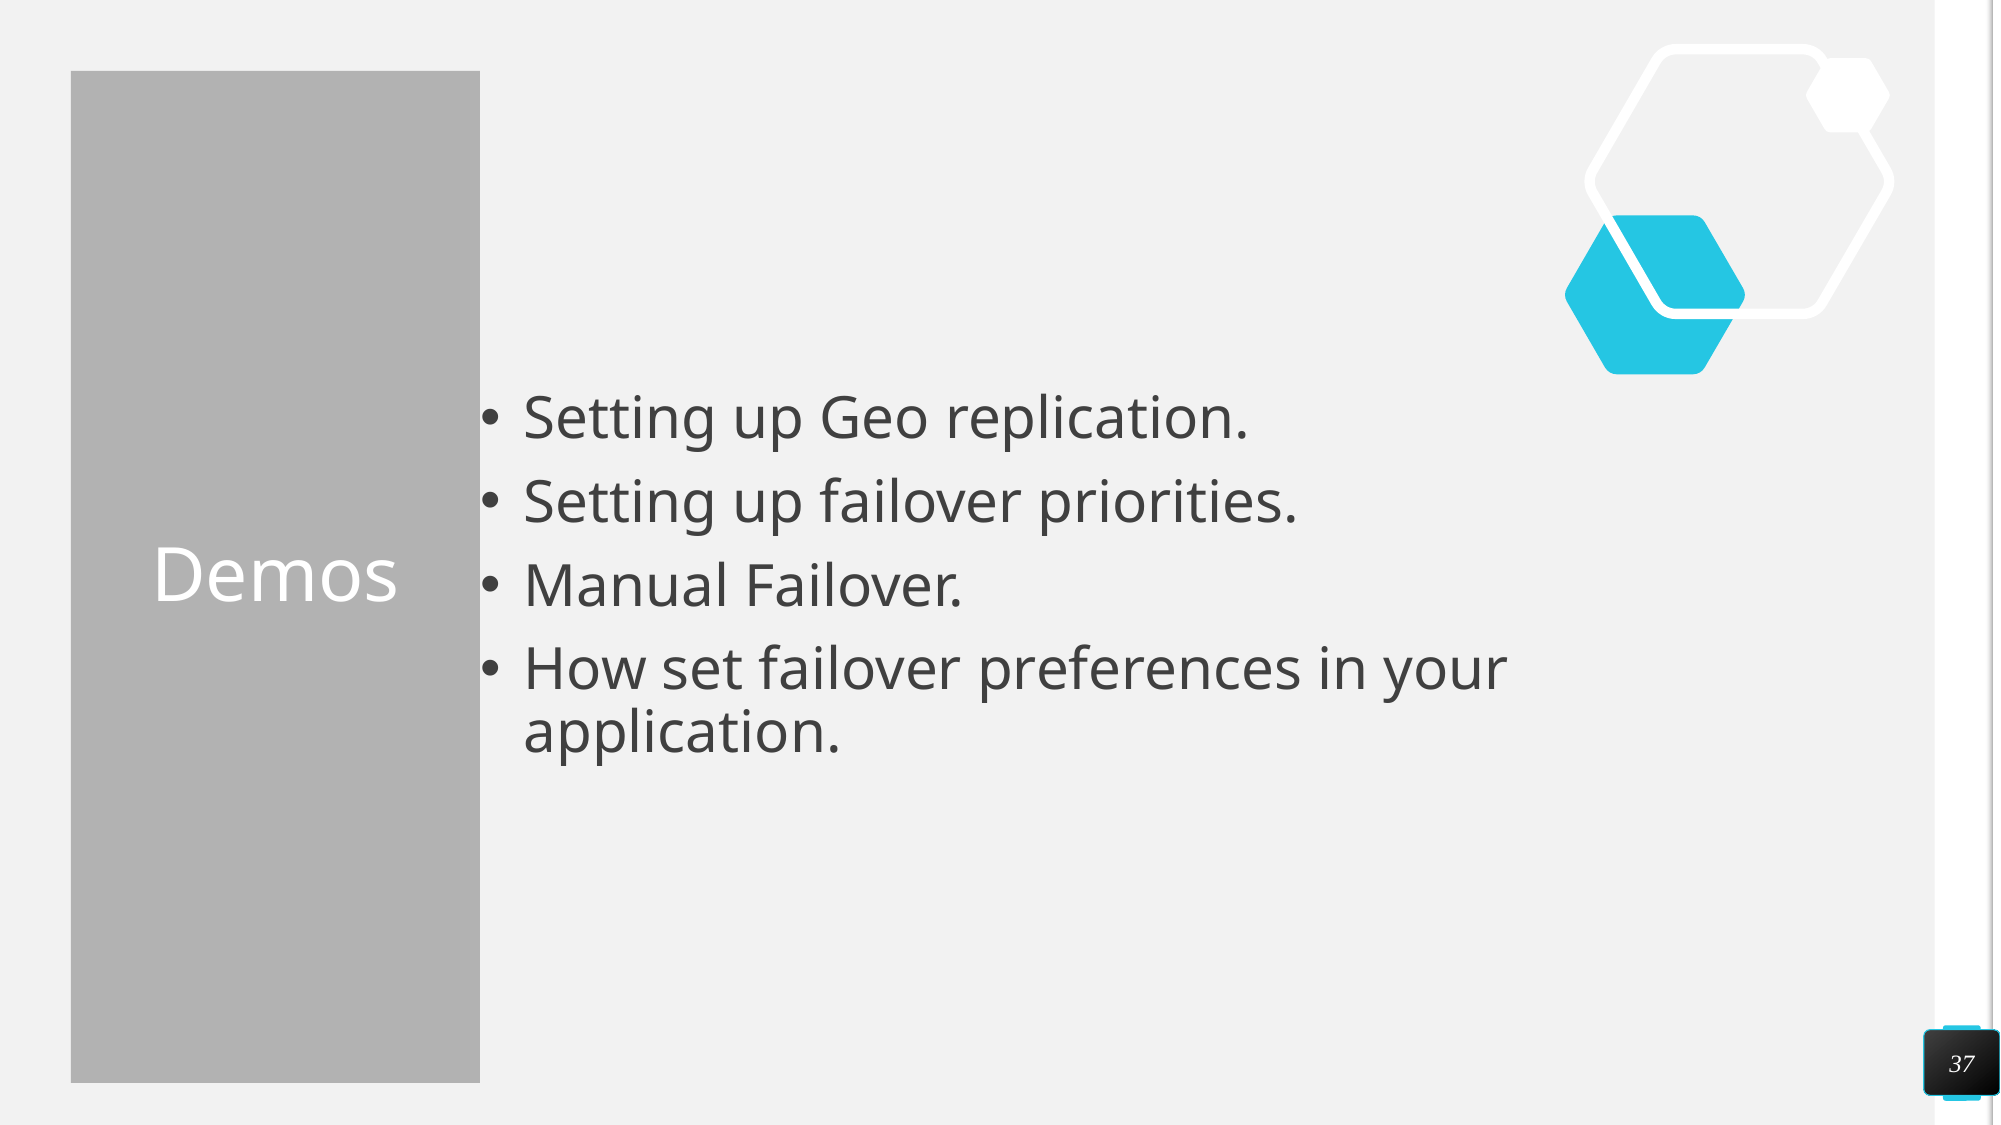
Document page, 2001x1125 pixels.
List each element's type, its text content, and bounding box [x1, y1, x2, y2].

slide_number 37 [1923, 1029, 2000, 1096]
title Demos [70, 70, 480, 1083]
list Setting up Geo replication. Setting up failover priorities. Manual Failover. How set failover preferences in your application. [480, 70, 1698, 1083]
